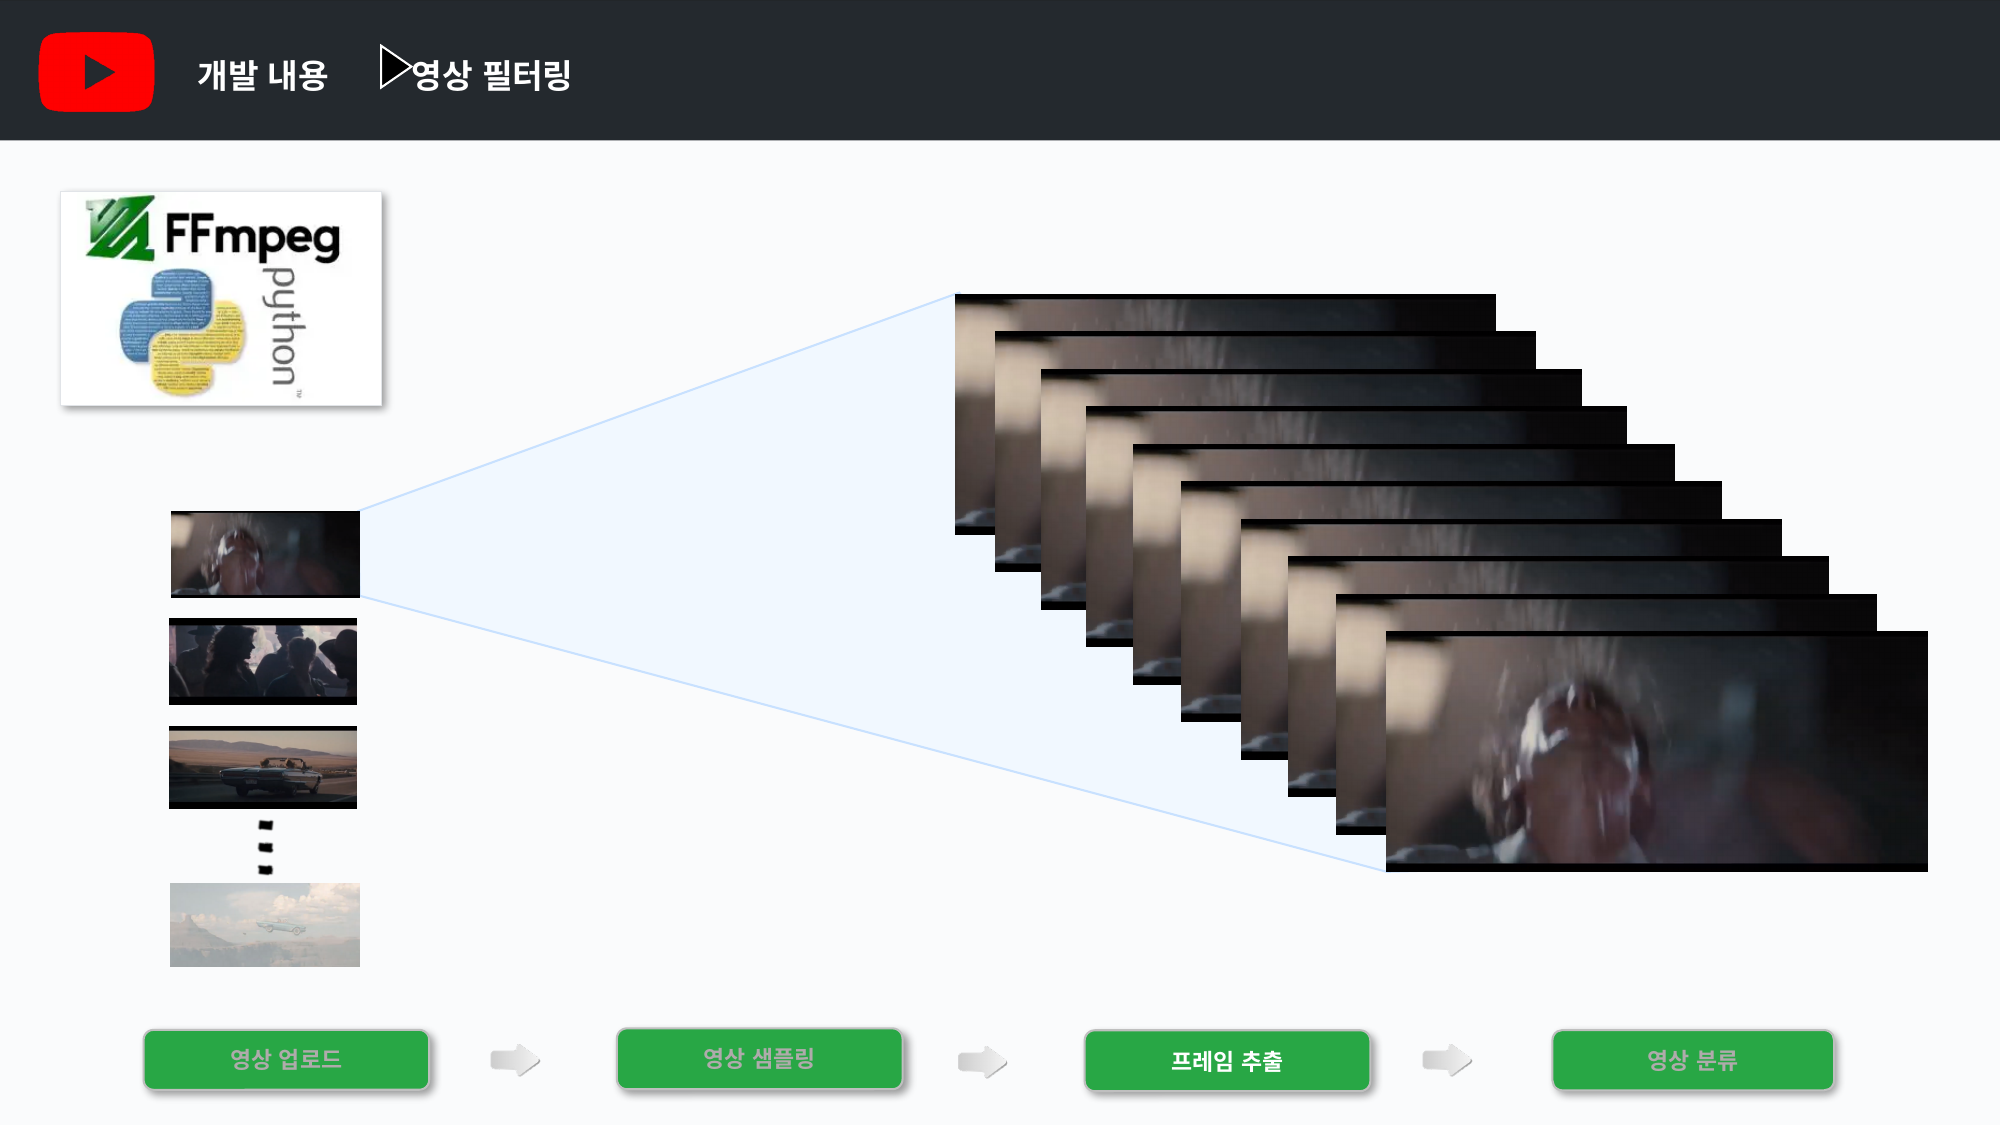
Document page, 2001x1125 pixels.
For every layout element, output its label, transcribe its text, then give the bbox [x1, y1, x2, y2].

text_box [169, 511, 360, 968]
picture [476, 1032, 555, 1088]
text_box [955, 294, 1928, 872]
text_box 영상 업로드 [142, 1028, 431, 1091]
text_box 영상 샘플링 [615, 1027, 904, 1091]
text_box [0, 0, 2000, 141]
picture [60, 191, 382, 406]
text_box [357, 291, 962, 757]
text_box 프레임 추출 [1083, 1029, 1372, 1093]
picture [1408, 1032, 1487, 1088]
text_box 영상 분류 [1551, 1029, 1836, 1092]
picture [944, 1034, 1022, 1090]
